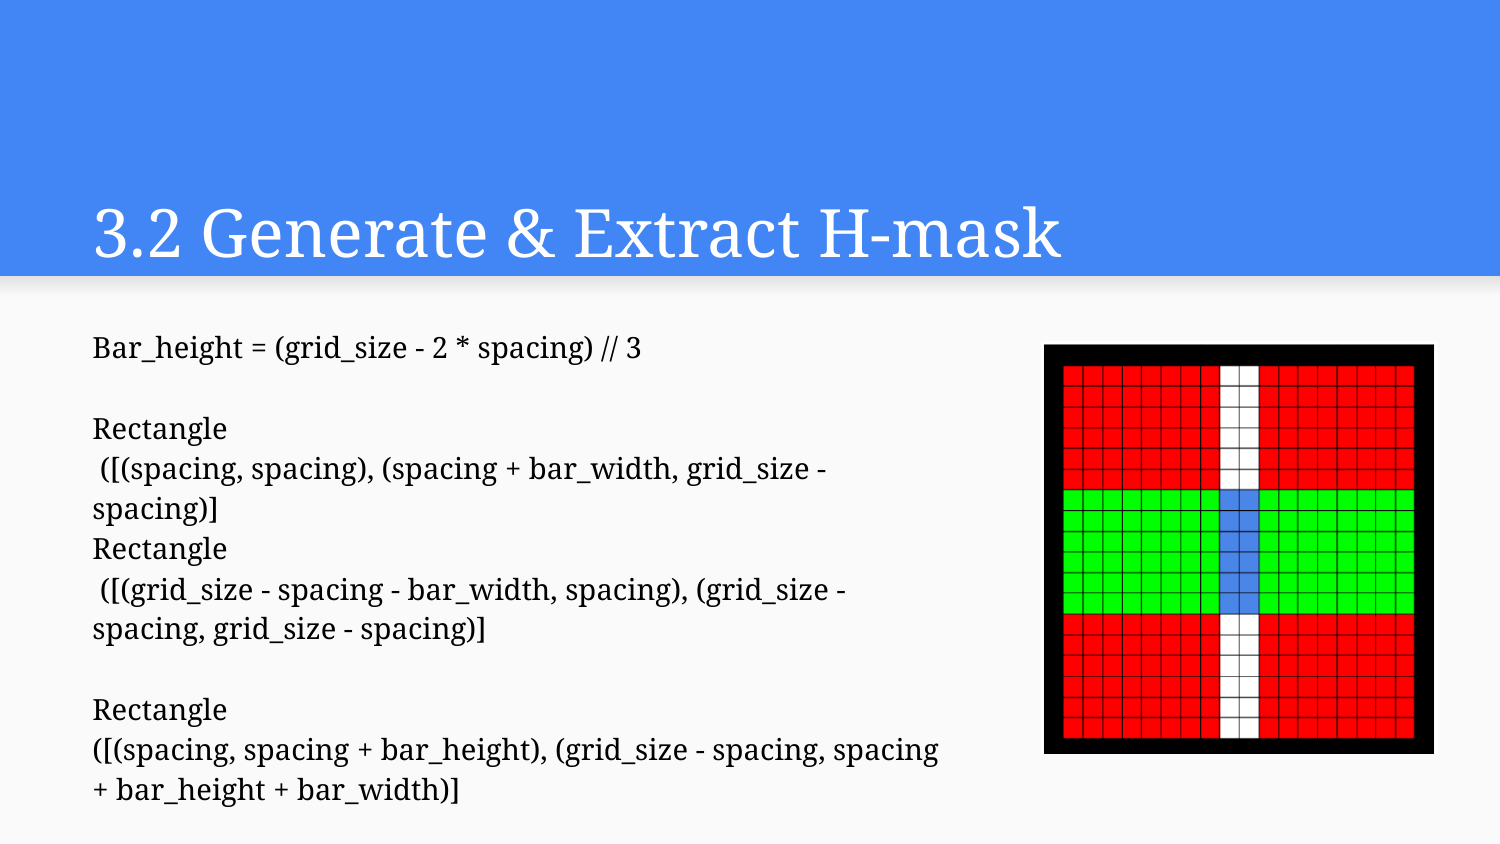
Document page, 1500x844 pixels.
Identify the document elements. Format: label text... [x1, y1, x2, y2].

title 3.2 Generate & Extract H-mask [77, 167, 1427, 286]
list Bar_height = (grid_size - 2 * spacing) // 3 Rectangle ([(spacing, spacing), (spacing + bar_width, grid_size - spacing)] Rectangle ([(grid_size - spacing - bar_width, spacing), (grid_size - spacing, grid_size - spacing)] Rectangle ([(spacing, spacing + bar_height), (grid_size - spacing, spacing + bar_height + bar_width)] [77, 314, 973, 809]
picture [1041, 341, 1438, 754]
